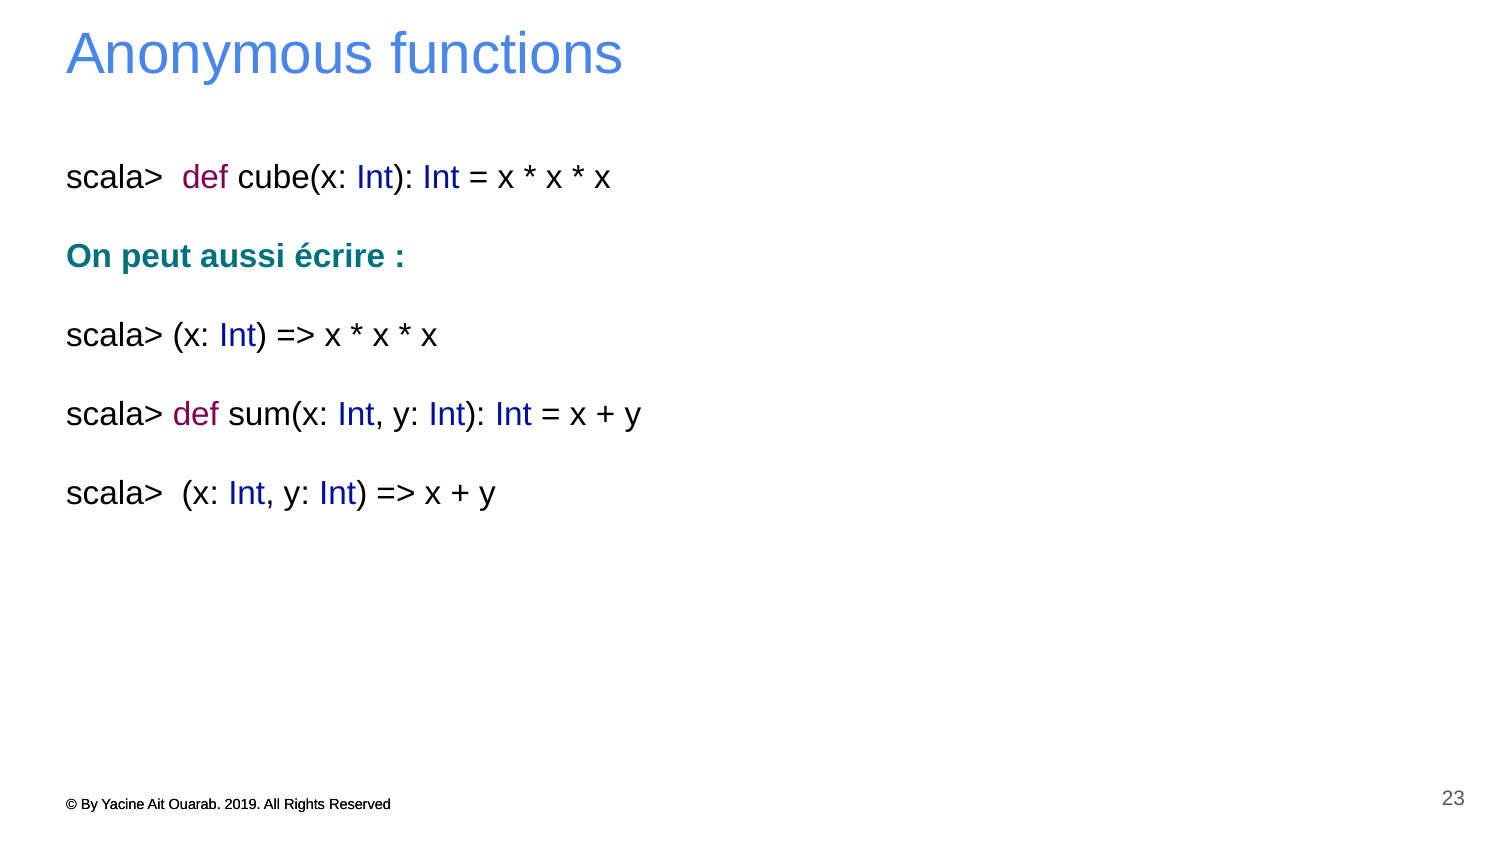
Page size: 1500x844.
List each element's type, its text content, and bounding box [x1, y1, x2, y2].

list scala> def cube(x: Int): Int = x * x * x On peut aussi écrire : scala> (x: Int) => x * x * x scala> def sum(x: Int, y: Int): Int = x + y scala> (x: Int, y: Int) => x + y [51, 93, 1449, 765]
slide_number 23 [1389, 764, 1480, 830]
title Anonymous functions [51, 0, 1449, 93]
